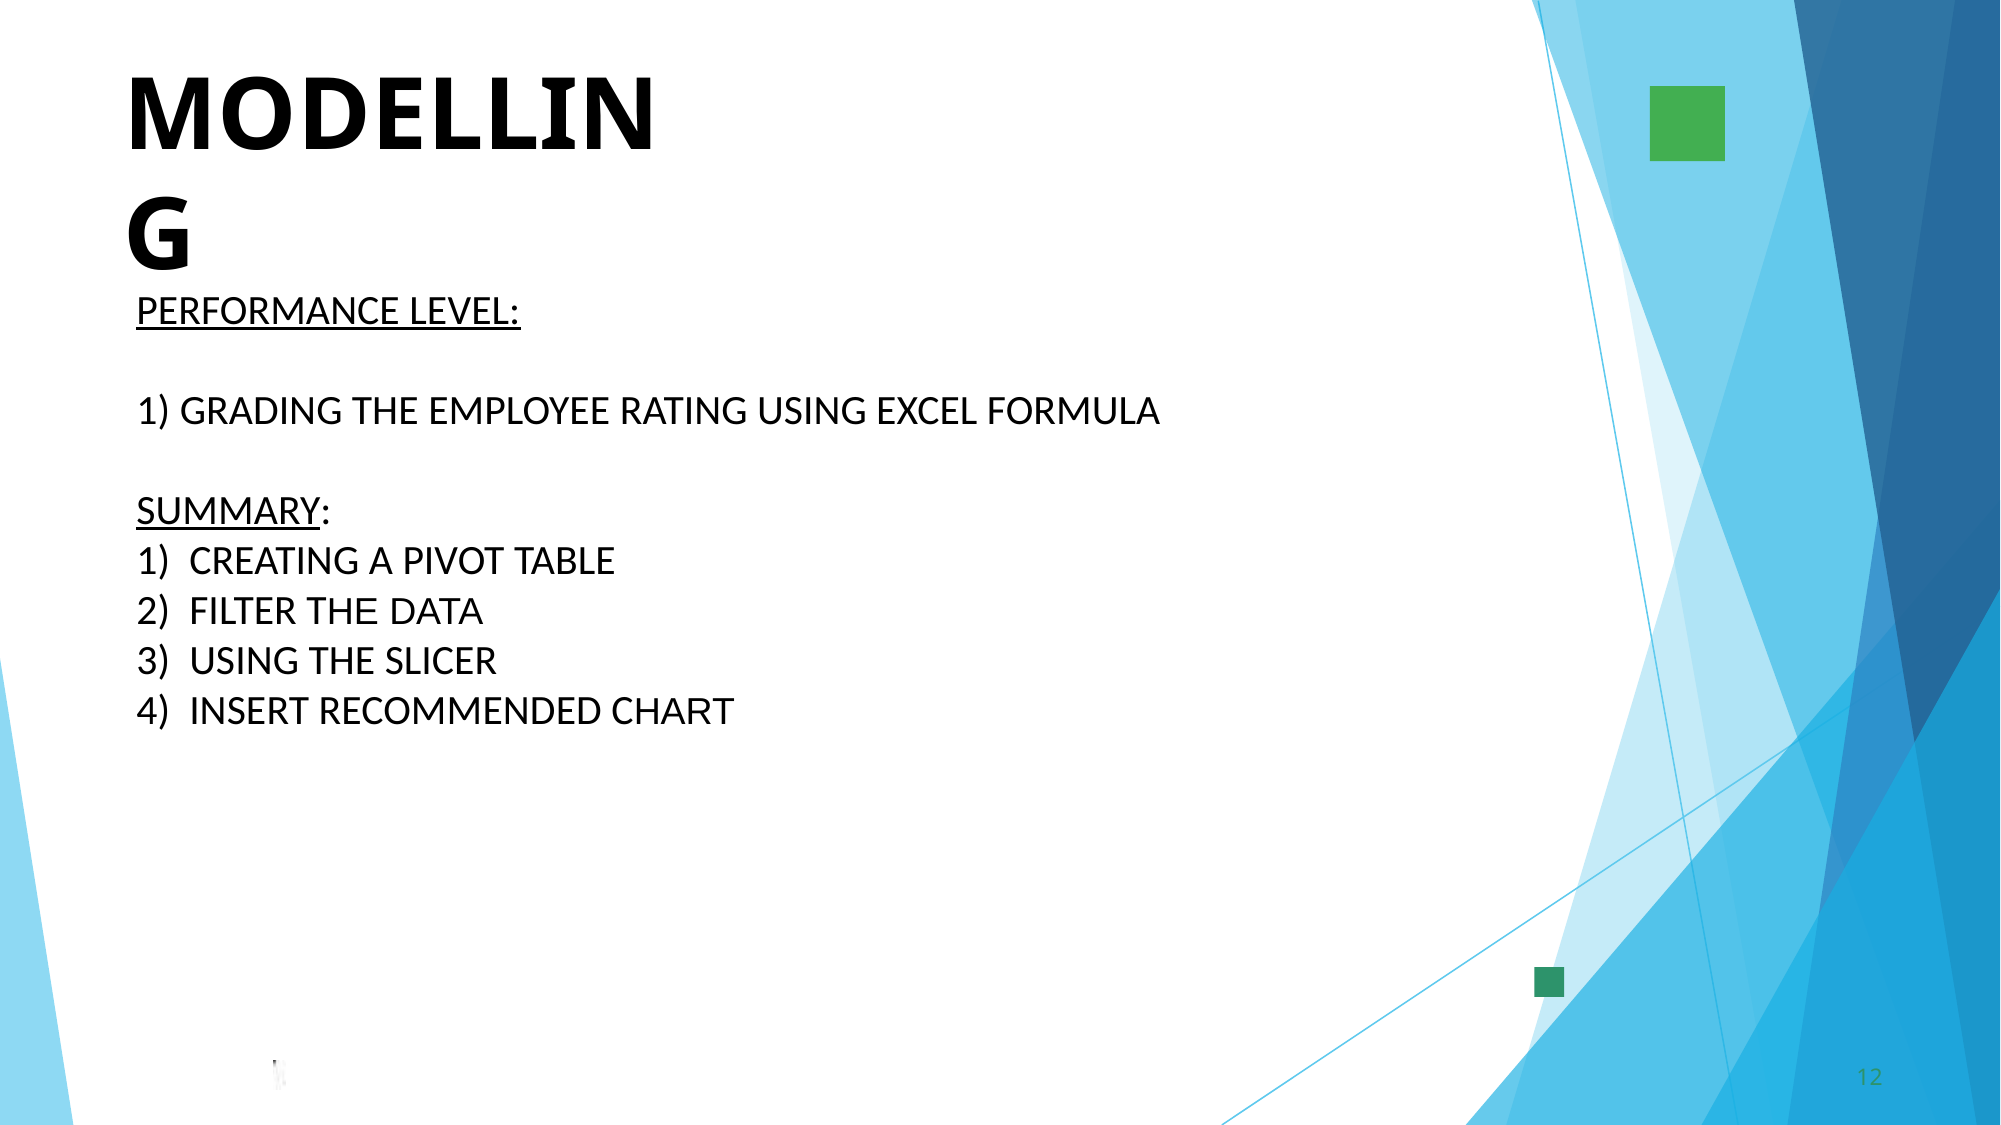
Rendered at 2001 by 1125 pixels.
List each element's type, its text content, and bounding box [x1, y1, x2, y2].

picture [273, 1060, 286, 1090]
text_box MODELLING [121, 47, 664, 275]
text_box [1649, 86, 1725, 162]
text_box PERFORMANCE LEVEL: 1) GRADING THE EMPLOYEE RATING USING EXCEL FORMULA SUMMARY: 1) CREATING A PIVOT TABLE 2) FILTER THE DATA 3) USING THE SLICER 4) INSERT RECOMMENDED CHART [121, 275, 1425, 741]
text_box 12 [1849, 1061, 1888, 1095]
text_box [1534, 967, 1565, 997]
